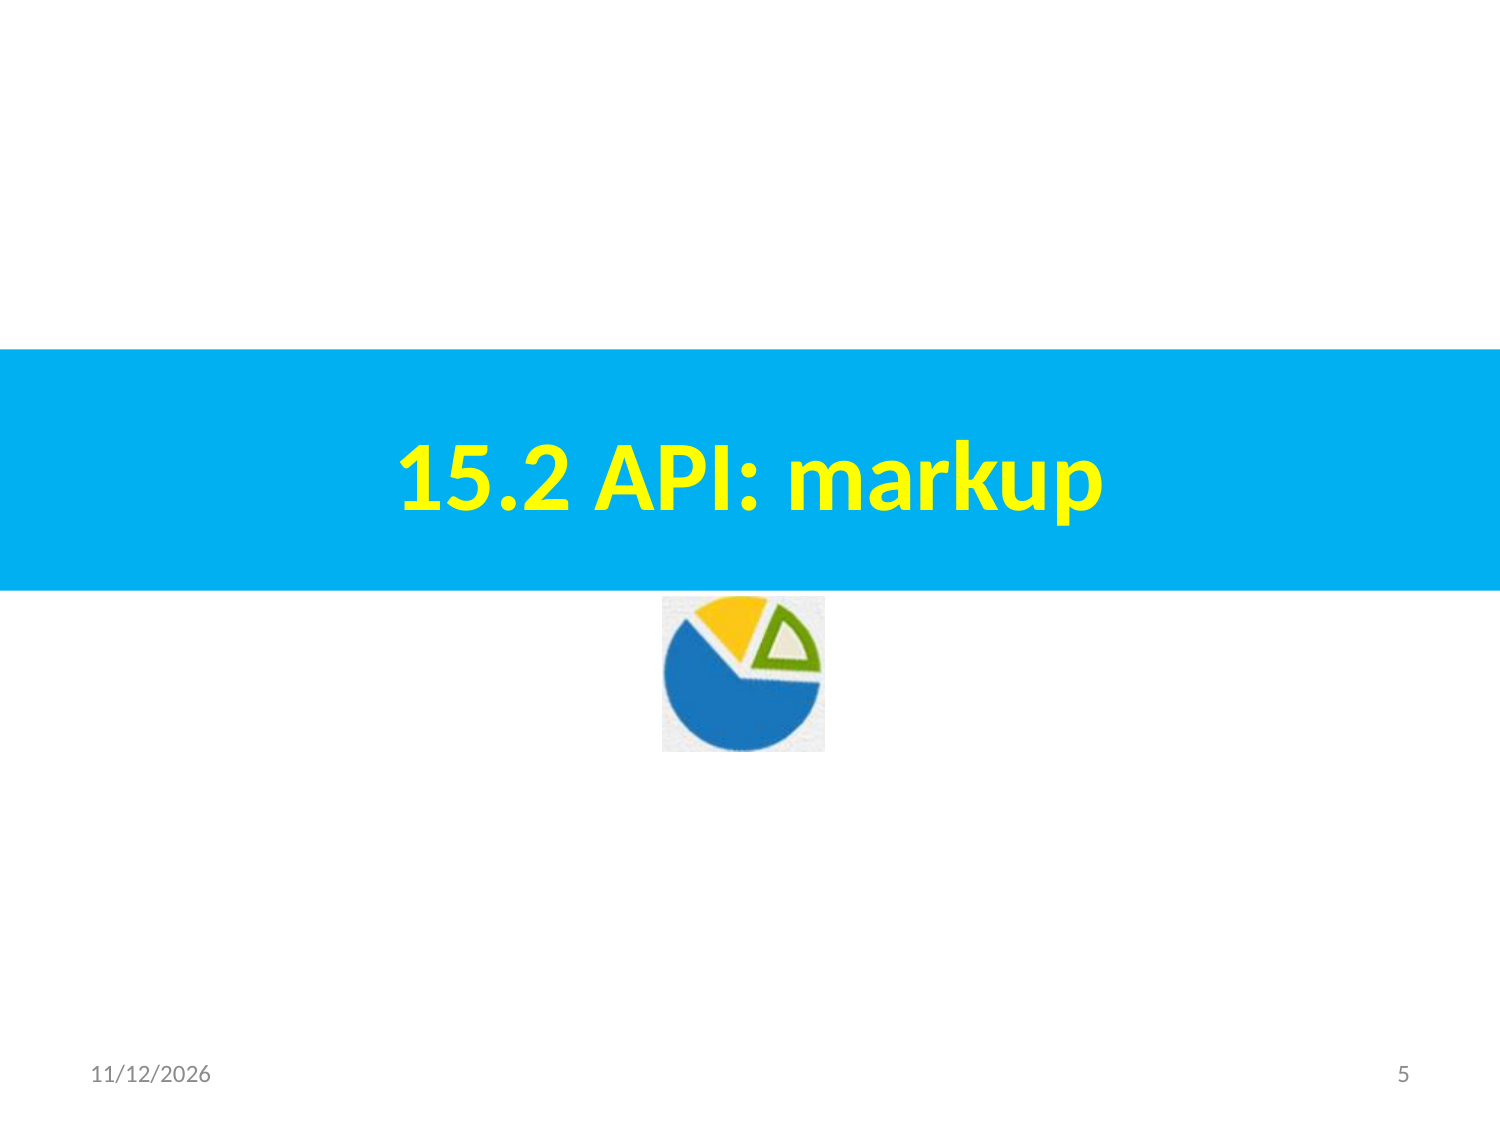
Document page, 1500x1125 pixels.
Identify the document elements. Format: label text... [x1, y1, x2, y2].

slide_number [75, 1042, 425, 1103]
slide_number 5 [1074, 1042, 1425, 1103]
picture [662, 595, 826, 752]
title 15.2 API: markup [0, 349, 1500, 591]
